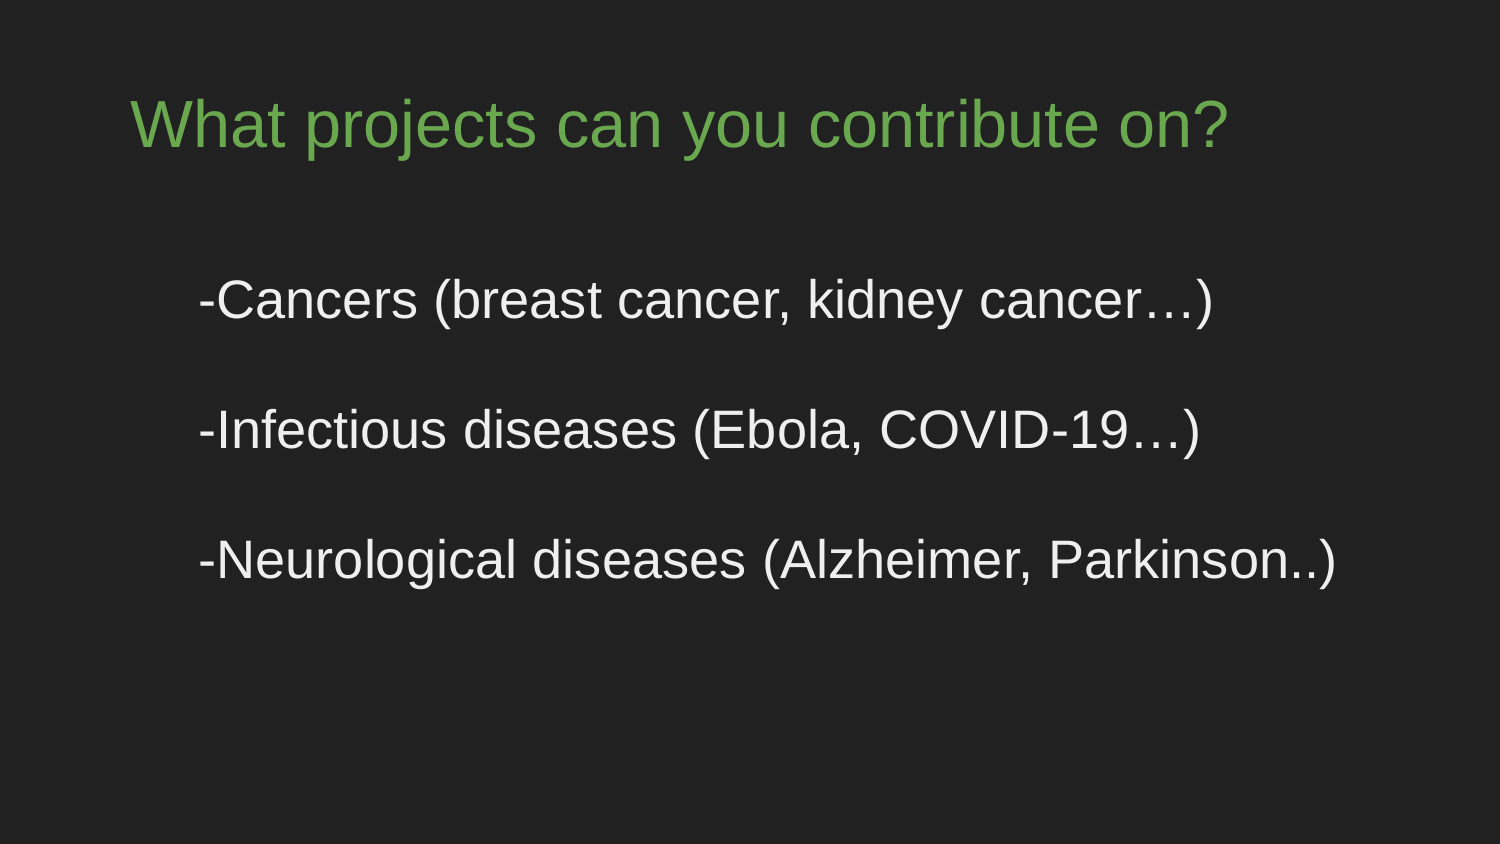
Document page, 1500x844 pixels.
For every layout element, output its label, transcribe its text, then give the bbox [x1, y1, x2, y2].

title -Cancers (breast cancer, kidney cancer…) -Infectious diseases (Ebola, COVID-19…) -Neurological diseases (Alzheimer, Parkinson..) [33, 159, 1431, 799]
text_box What projects can you contribute on? [40, 66, 1288, 177]
